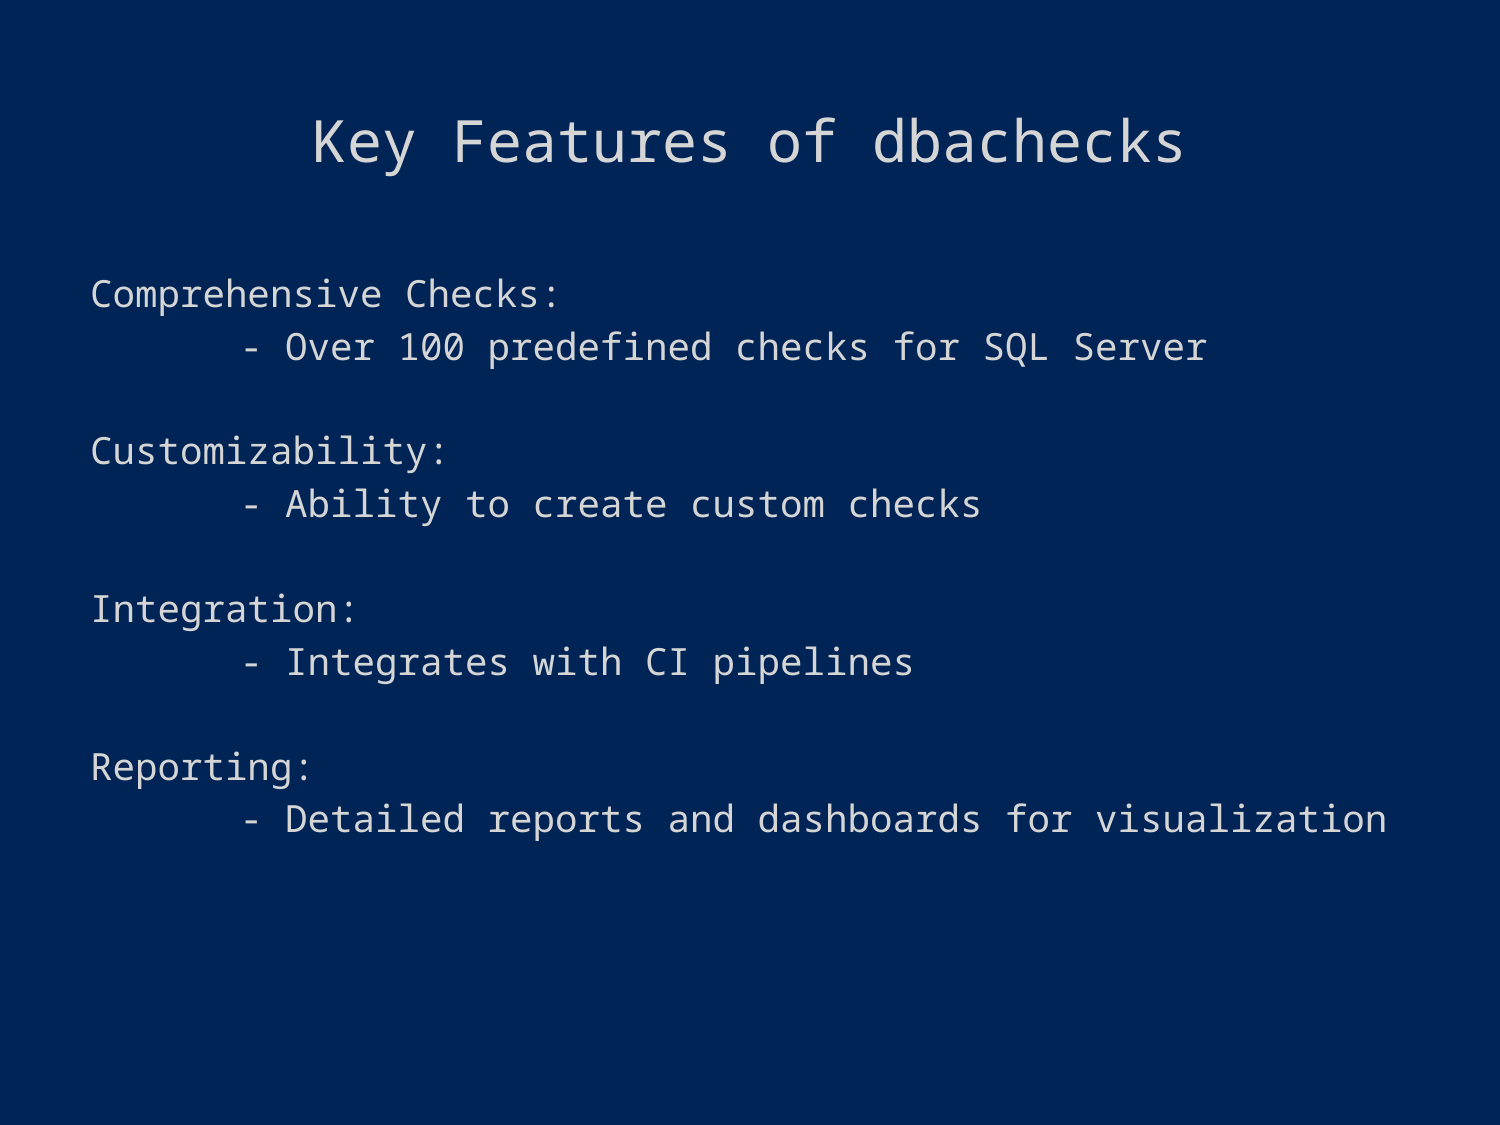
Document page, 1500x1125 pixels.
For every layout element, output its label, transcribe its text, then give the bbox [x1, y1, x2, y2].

list Comprehensive Checks: - Over 100 predefined checks for SQL Server Customizability: - Ability to create custom checks Integration: - Integrates with CI pipelines Reporting: - Detailed reports and dashboards for visualization [75, 262, 1425, 1005]
title Key Features of dbachecks [75, 45, 1425, 233]
